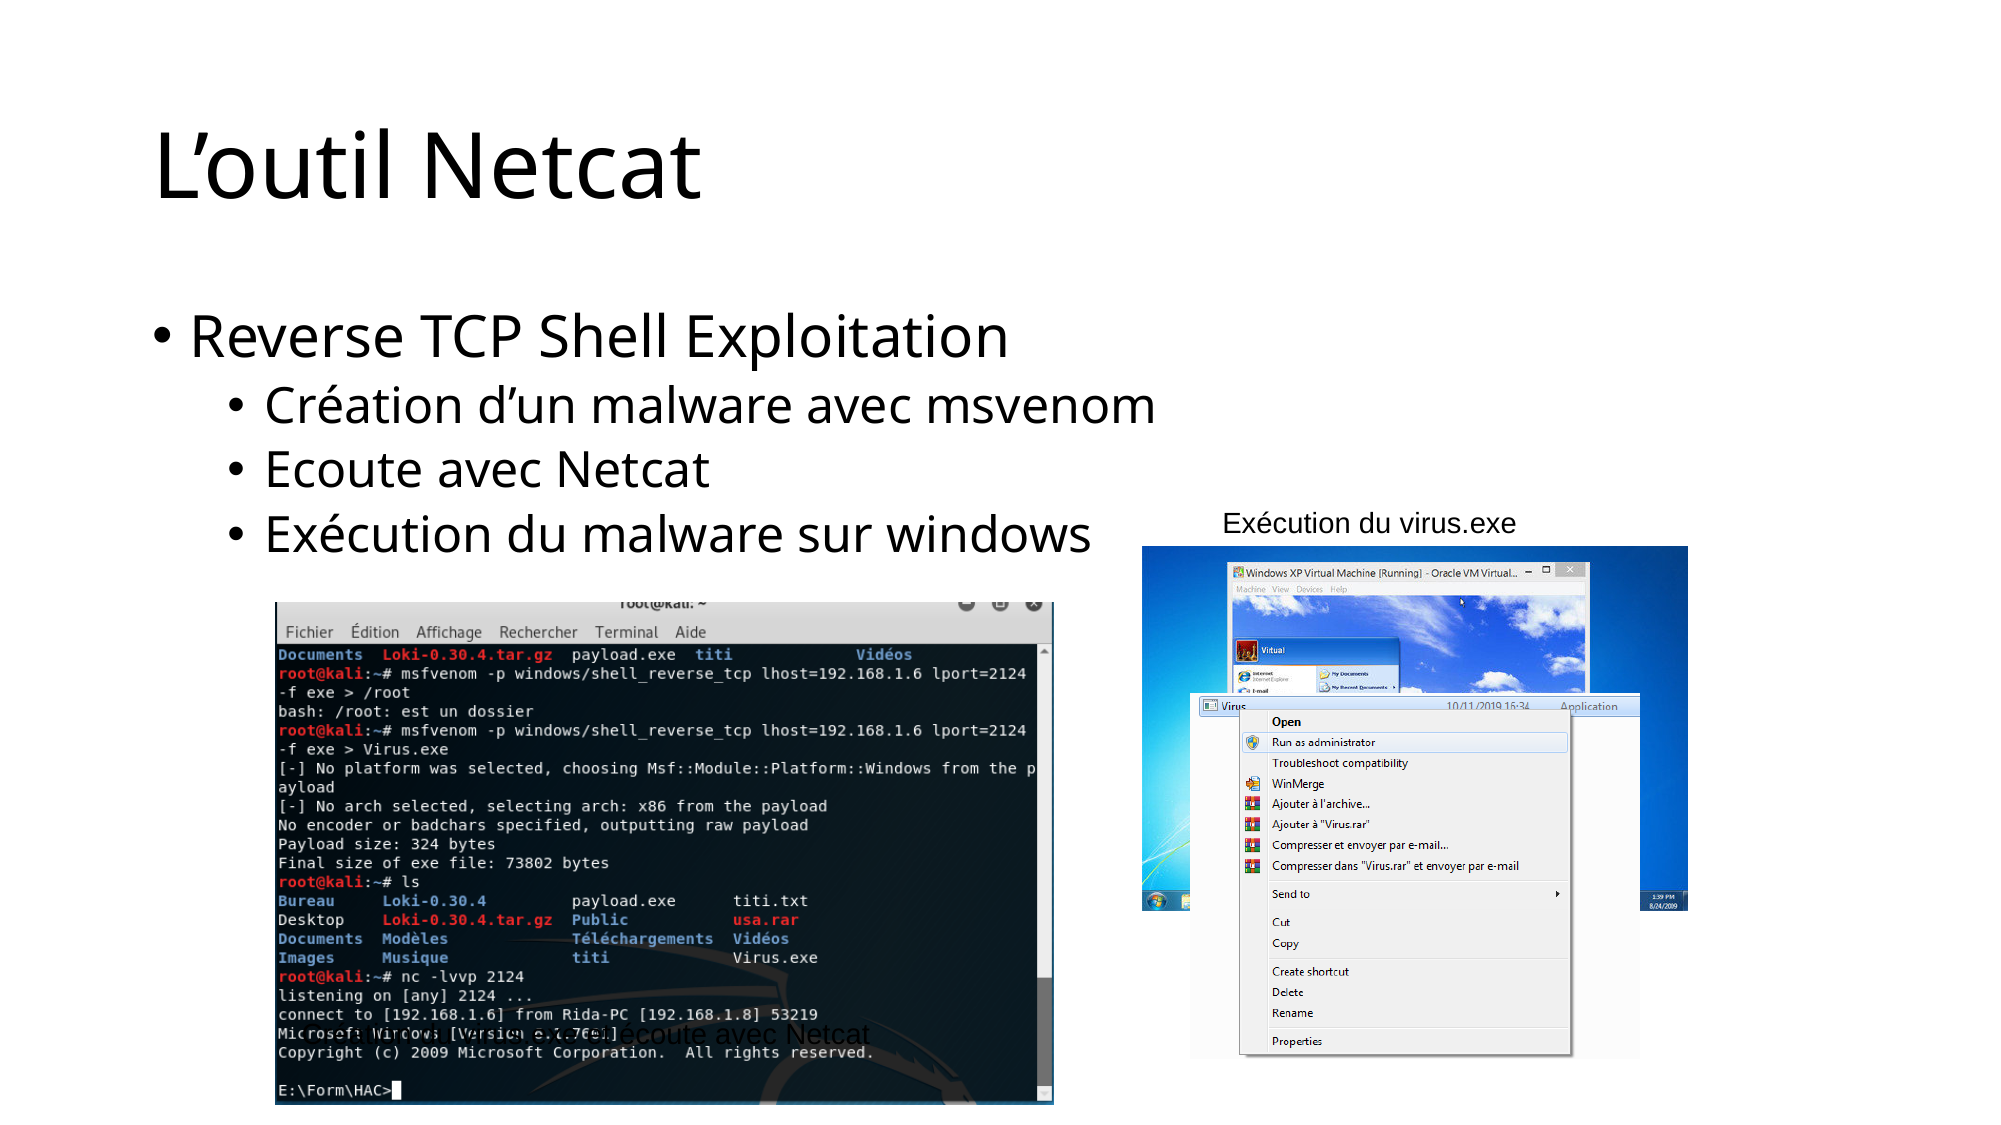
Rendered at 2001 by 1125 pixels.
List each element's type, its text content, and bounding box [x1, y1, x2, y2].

text_box Exécution du virus.exe [1207, 497, 1563, 545]
title L’outil Netcat [137, 59, 1863, 278]
picture [1142, 545, 1688, 1059]
picture [274, 601, 1054, 1106]
list Reverse TCP Shell Exploitation Création d’un malware avec msvenom Ecoute avec Netcat Exécution du malware sur windows [137, 299, 1863, 1014]
